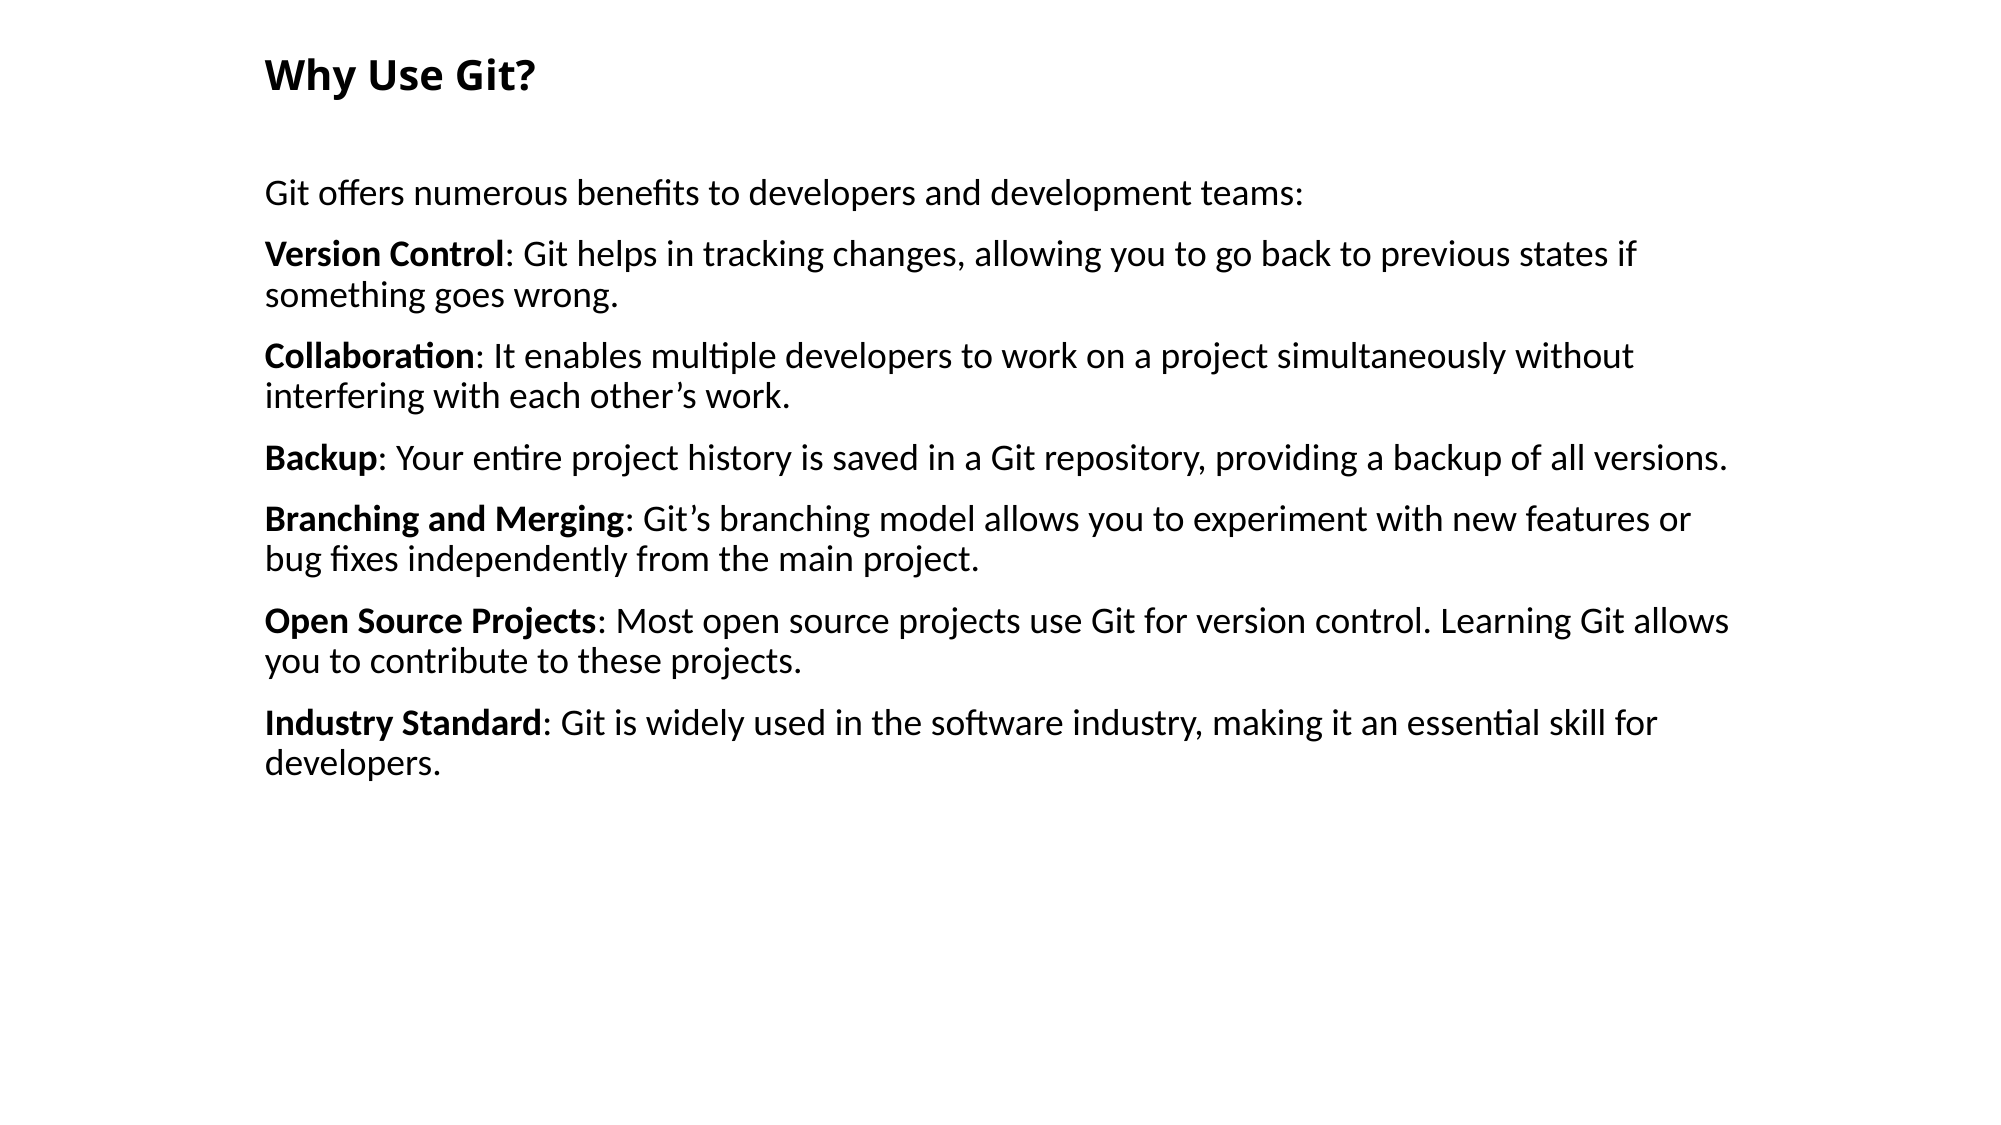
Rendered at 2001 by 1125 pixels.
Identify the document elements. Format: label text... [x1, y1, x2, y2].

subtitle Git offers numerous benefits to developers and development teams: Version Control: Git helps in tracking changes, allowing you to go back to previous states if something goes wrong. Collaboration: It enables multiple developers to work on a project simultaneously without interfering with each other’s work. Backup: Your entire project history is saved in a Git repository, providing a backup of all versions. Branching and Merging: Git’s branching model allows you to experiment with new features or bug fixes independently from the main project. Open Source Projects: Most open source projects use Git for version control. Learning Git allows you to contribute to these projects. Industry Standard: Git is widely used in the software industry, making it an essential skill for developers. [249, 165, 1750, 947]
title Why Use Git? [249, 41, 1750, 107]
